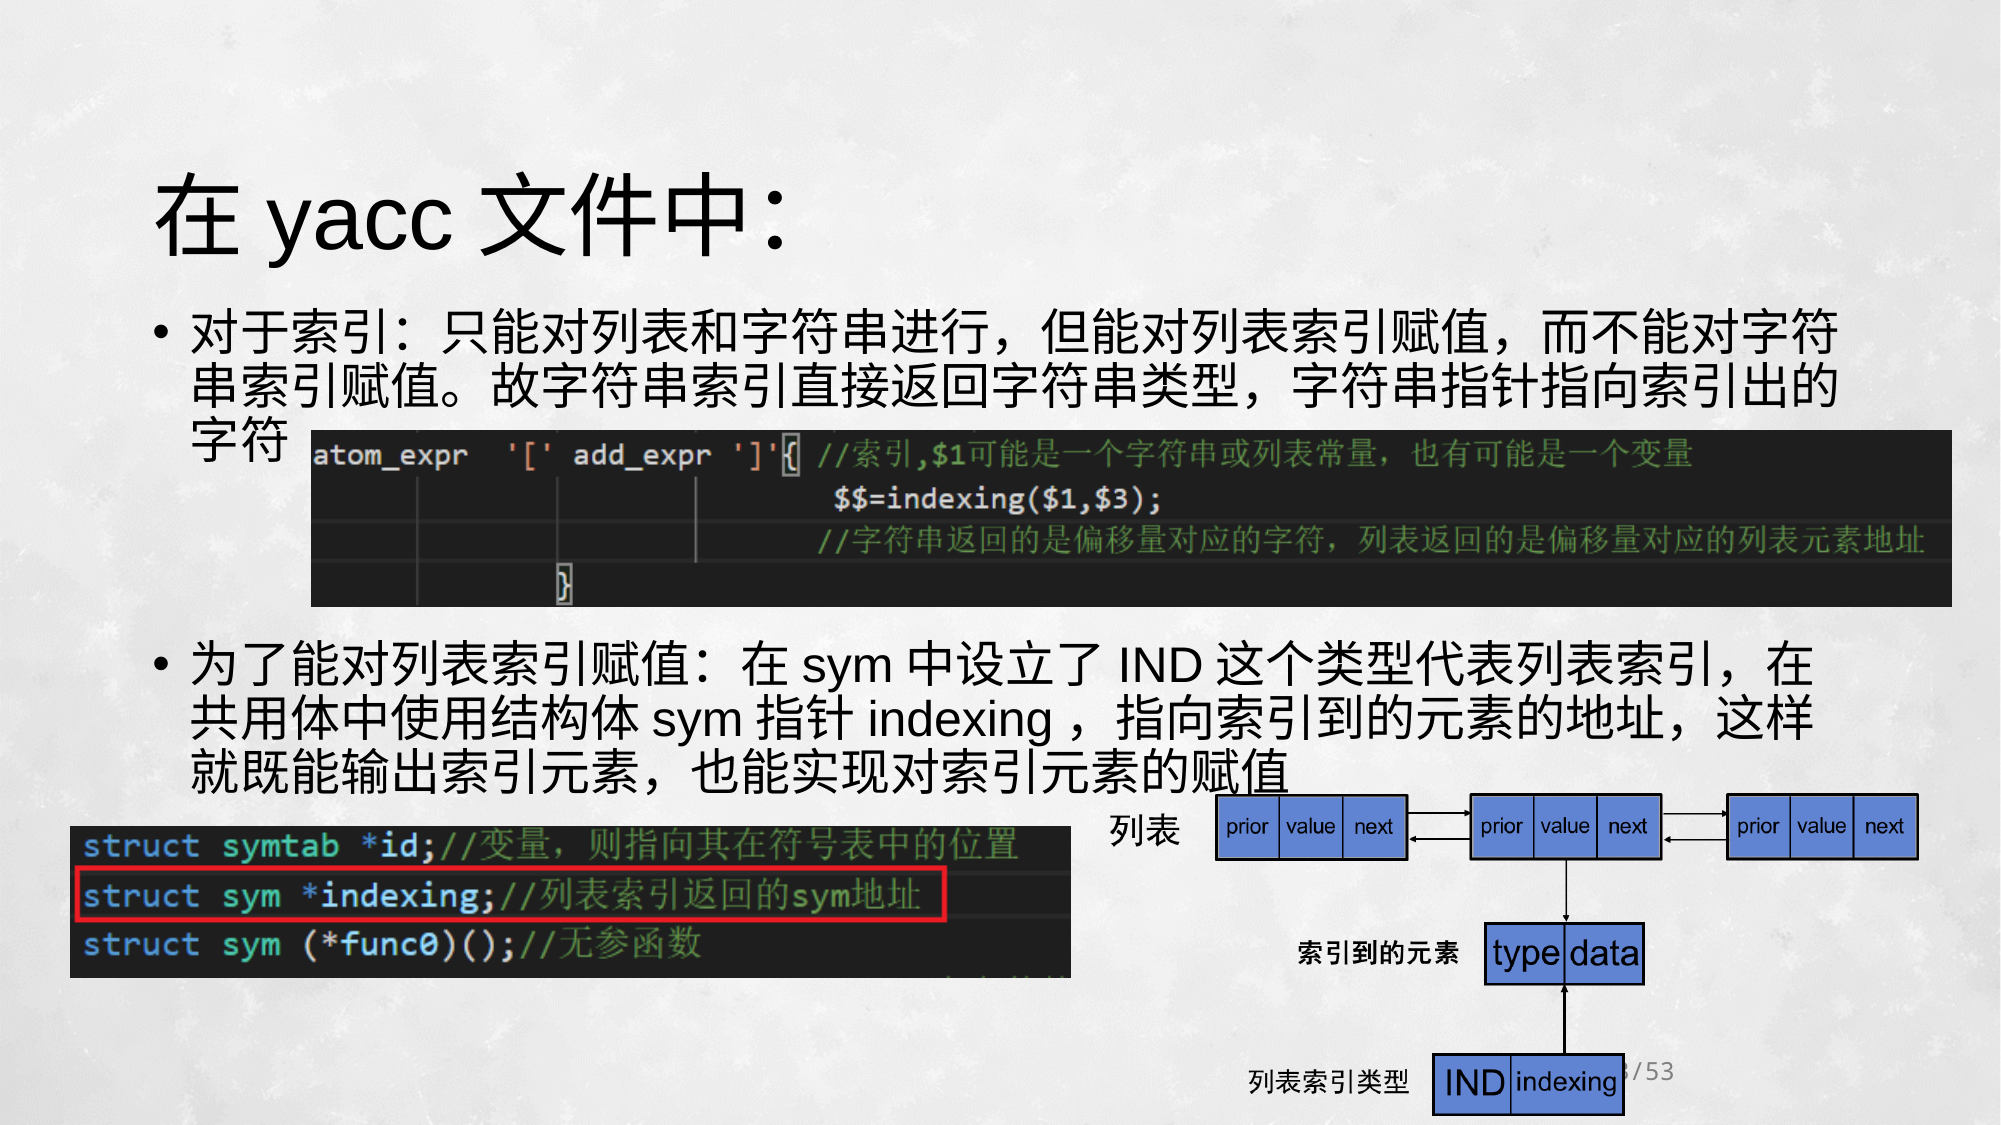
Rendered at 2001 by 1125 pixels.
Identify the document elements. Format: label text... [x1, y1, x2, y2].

picture [1086, 793, 1919, 1125]
picture [70, 826, 1071, 978]
title 在yacc文件中： [137, 59, 1863, 278]
picture [311, 430, 1952, 607]
list 对于索引：只能对列表和字符串进行，但能对列表索引赋值，而不能对字符串索引赋值。故字符串索引直接返回字符串类型，字符串指针指向索引出的字符 为了能对列表索引赋值：在sym中设立了IND这个类型代表列表索引，在共用体中使用结构体sym指针indexing，指向索引到的元素的地址，这样就既能输出索引元素，也能实现对索引元素的赋值 [137, 299, 1863, 1014]
